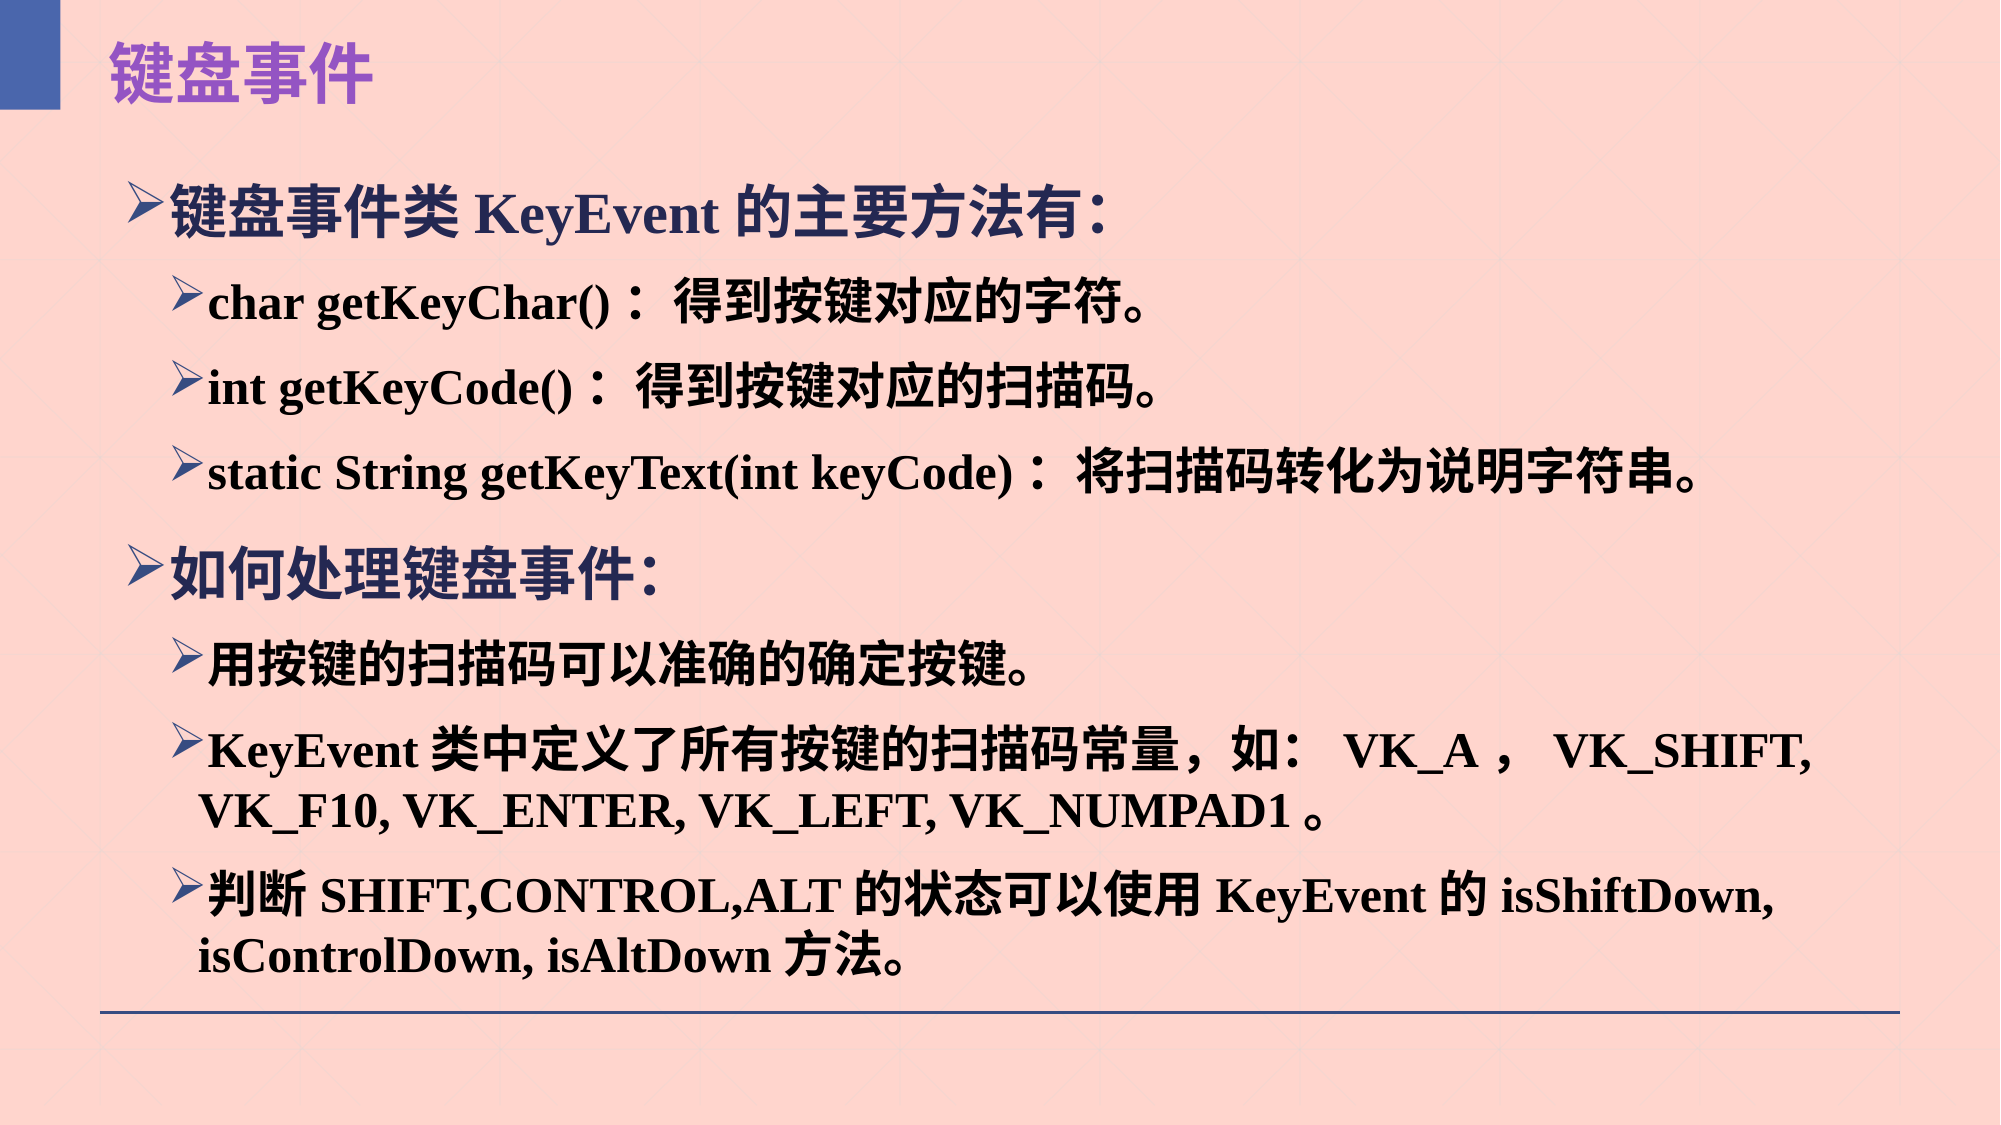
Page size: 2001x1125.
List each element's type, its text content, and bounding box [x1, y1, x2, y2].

title 键盘事件 [93, 0, 1855, 110]
list 键盘事件类KeyEvent的主要方法有： char getKeyChar()：得到按键对应的字符。 int getKeyCode()：得到按键对应的扫描码。 static String getKeyText(int keyCode)：将扫描码转化为说明字符串。 如何处理键盘事件： 用按键的扫描码可以准确的确定按键。 KeyEvent类中定义了所有按键的扫描码常量，如：VK_A，VK_SHIFT, VK_F10, VK_ENTER, VK_LEFT, VK_NUMPAD1。 判断SHIFT,CONTROL,ALT的状态可以使用KeyEvent的isShiftDown, isControlDown, isAltDown方法。 [108, 167, 1870, 996]
